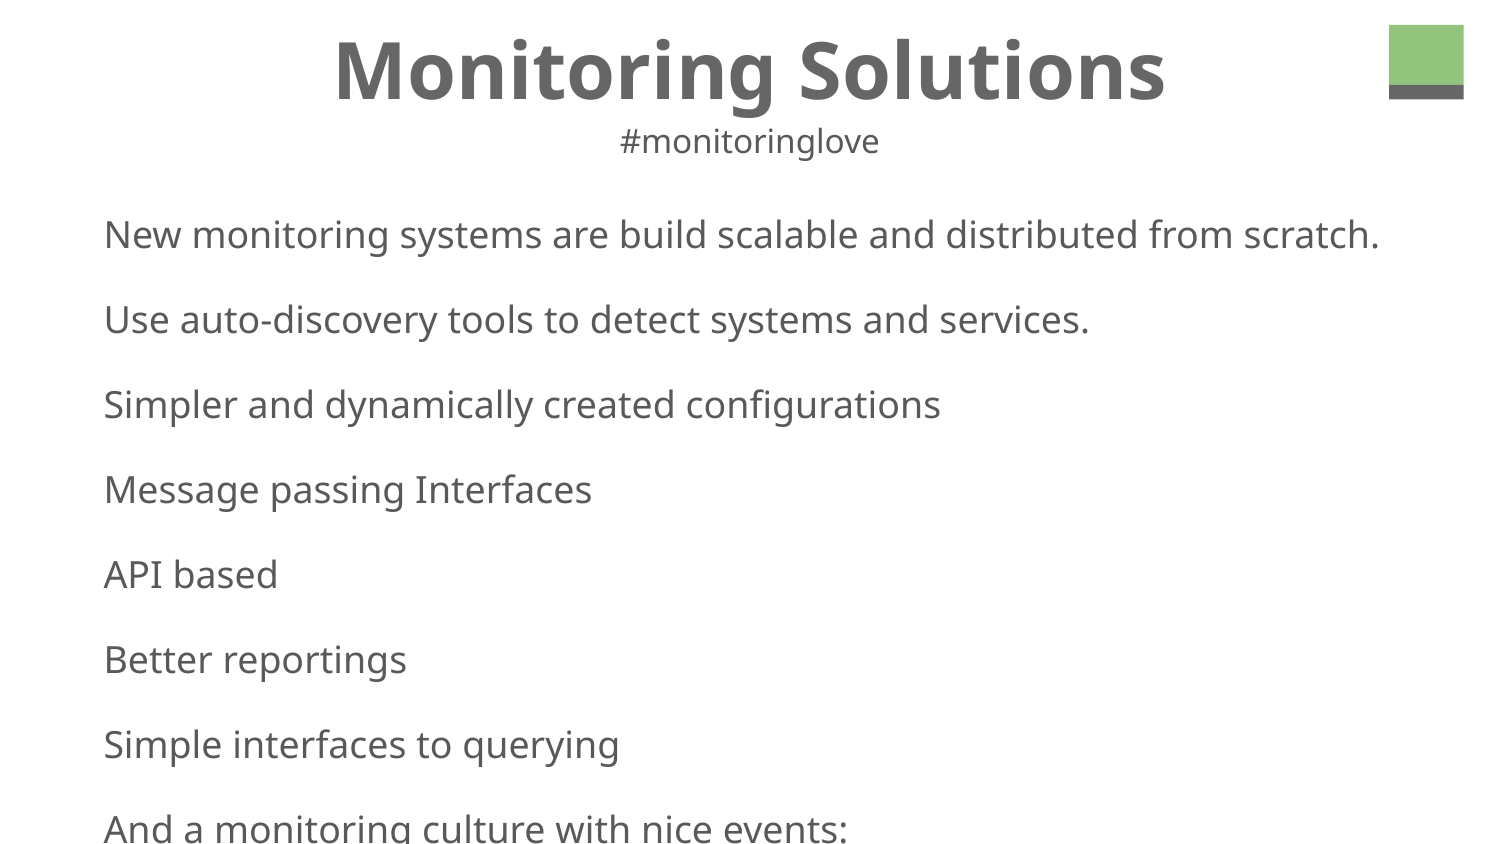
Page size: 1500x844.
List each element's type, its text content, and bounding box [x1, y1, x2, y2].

title Monitoring Solutions [51, 5, 1449, 100]
list New monitoring systems are build scalable and distributed from scratch. Use auto-discovery tools to detect systems and services. Simpler and dynamically created configurations Message passing Interfaces API based Better reportings Simple interfaces to querying And a monitoring culture with nice events: http://monitorama.com/ [51, 189, 1449, 750]
subtitle #monitoringlove [369, 99, 1131, 140]
